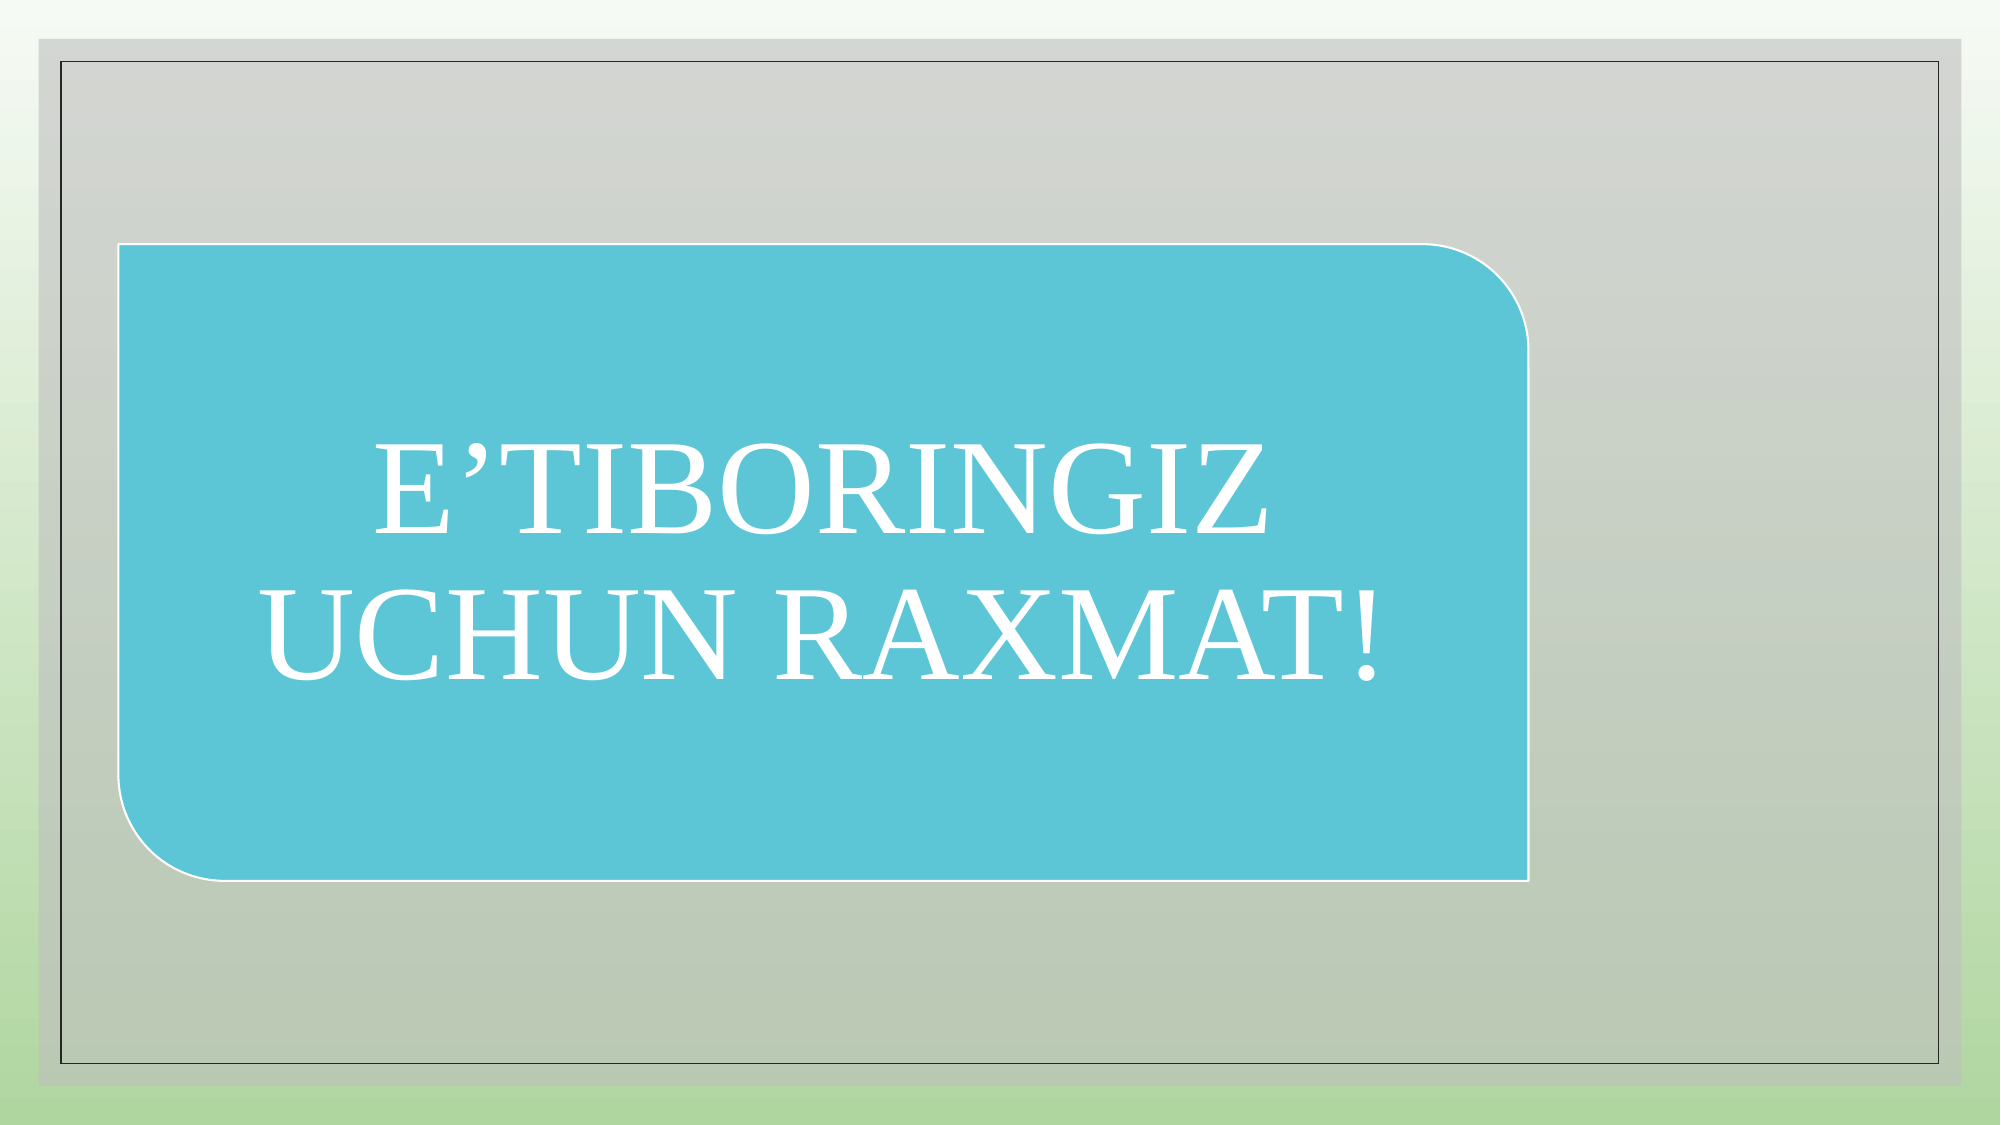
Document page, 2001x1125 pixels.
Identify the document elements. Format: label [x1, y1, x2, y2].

list [118, 244, 1529, 881]
